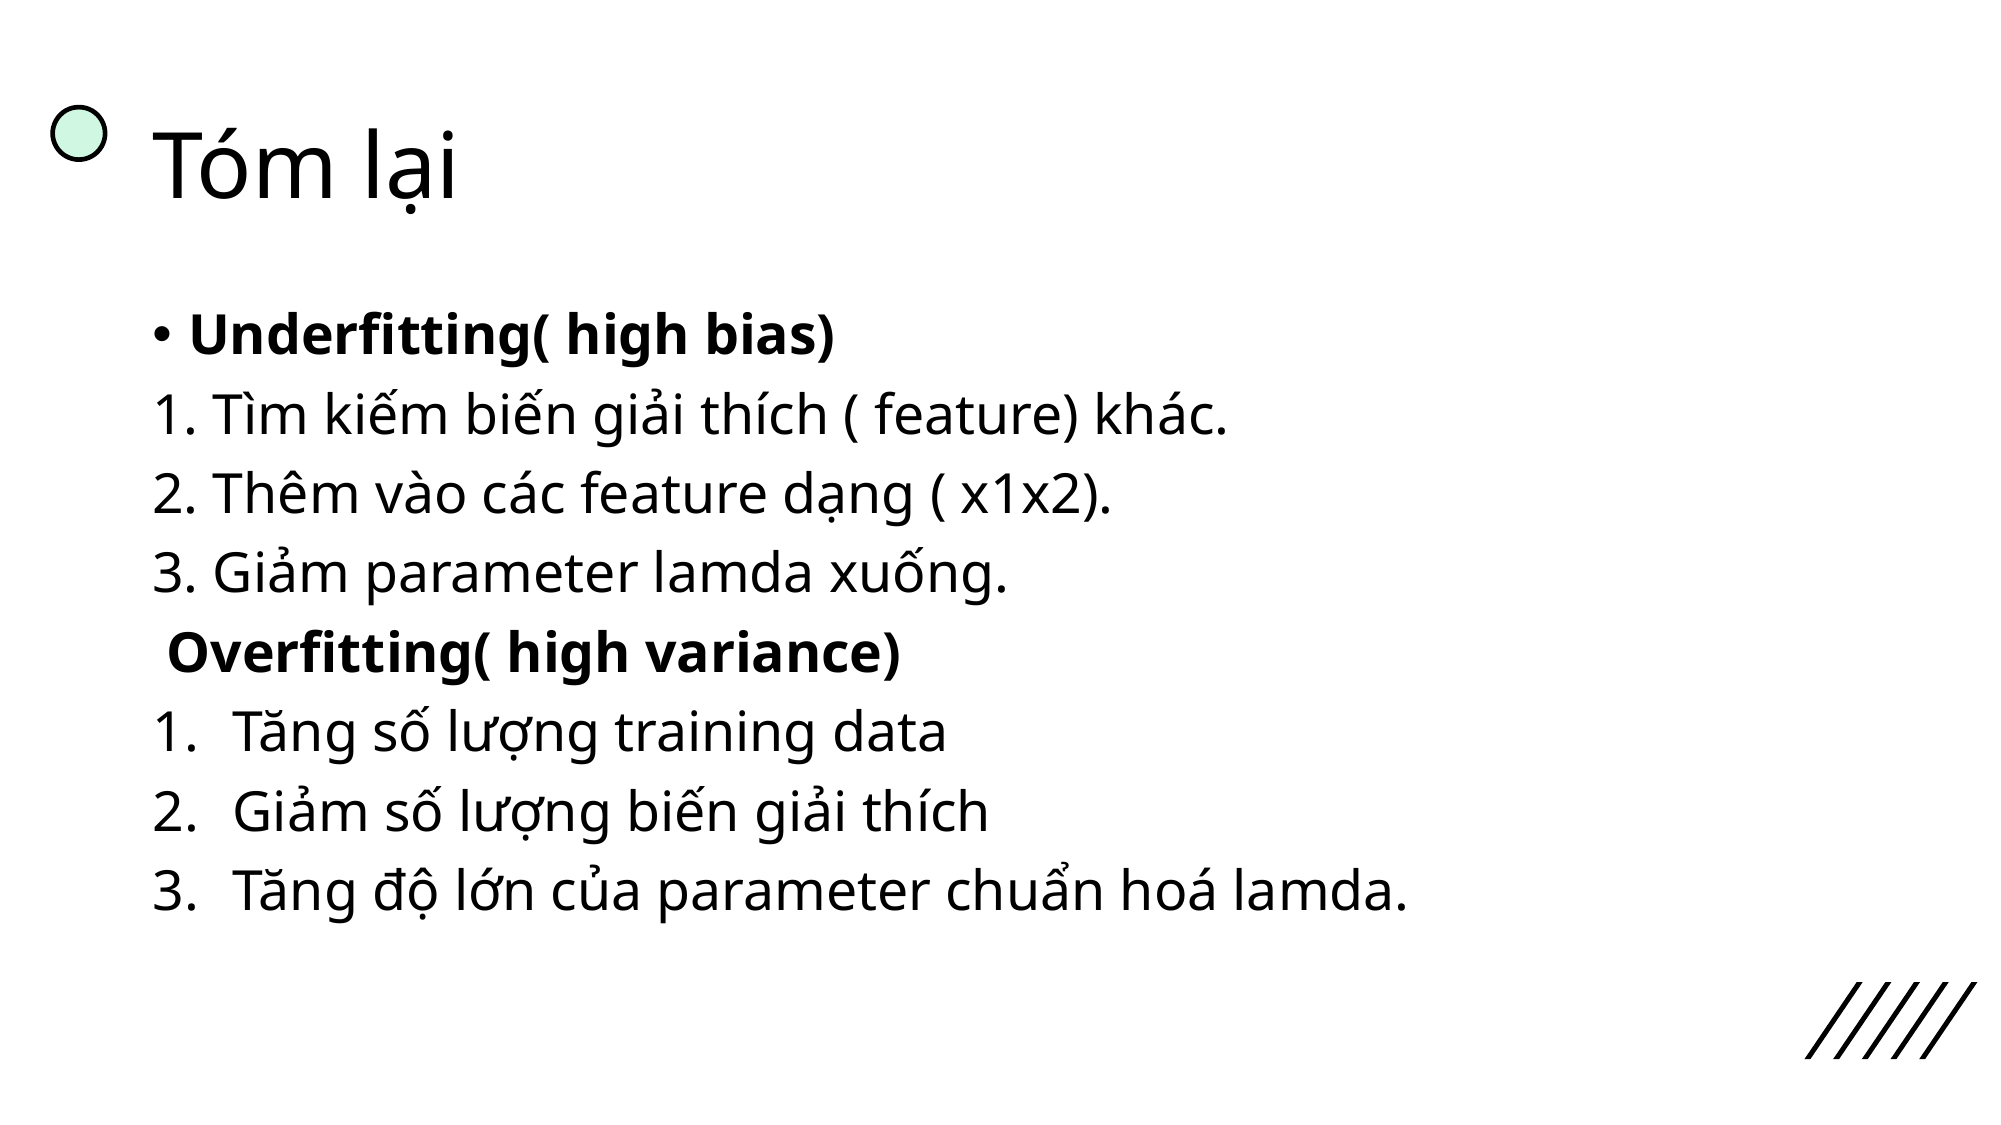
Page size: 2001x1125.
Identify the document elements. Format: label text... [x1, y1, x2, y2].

title Tóm lại [137, 59, 1863, 278]
list Underfitting( high bias) 1. Tìm kiếm biến giải thích ( feature) khác. 2. Thêm vào các feature dạng ( x1x2). 3. Giảm parameter lamda xuống. Overfitting( high variance) Tăng số lượng training data Giảm số lượng biến giải thích Tăng độ lớn của parameter chuẩn hoá lamda. [137, 299, 1863, 1014]
